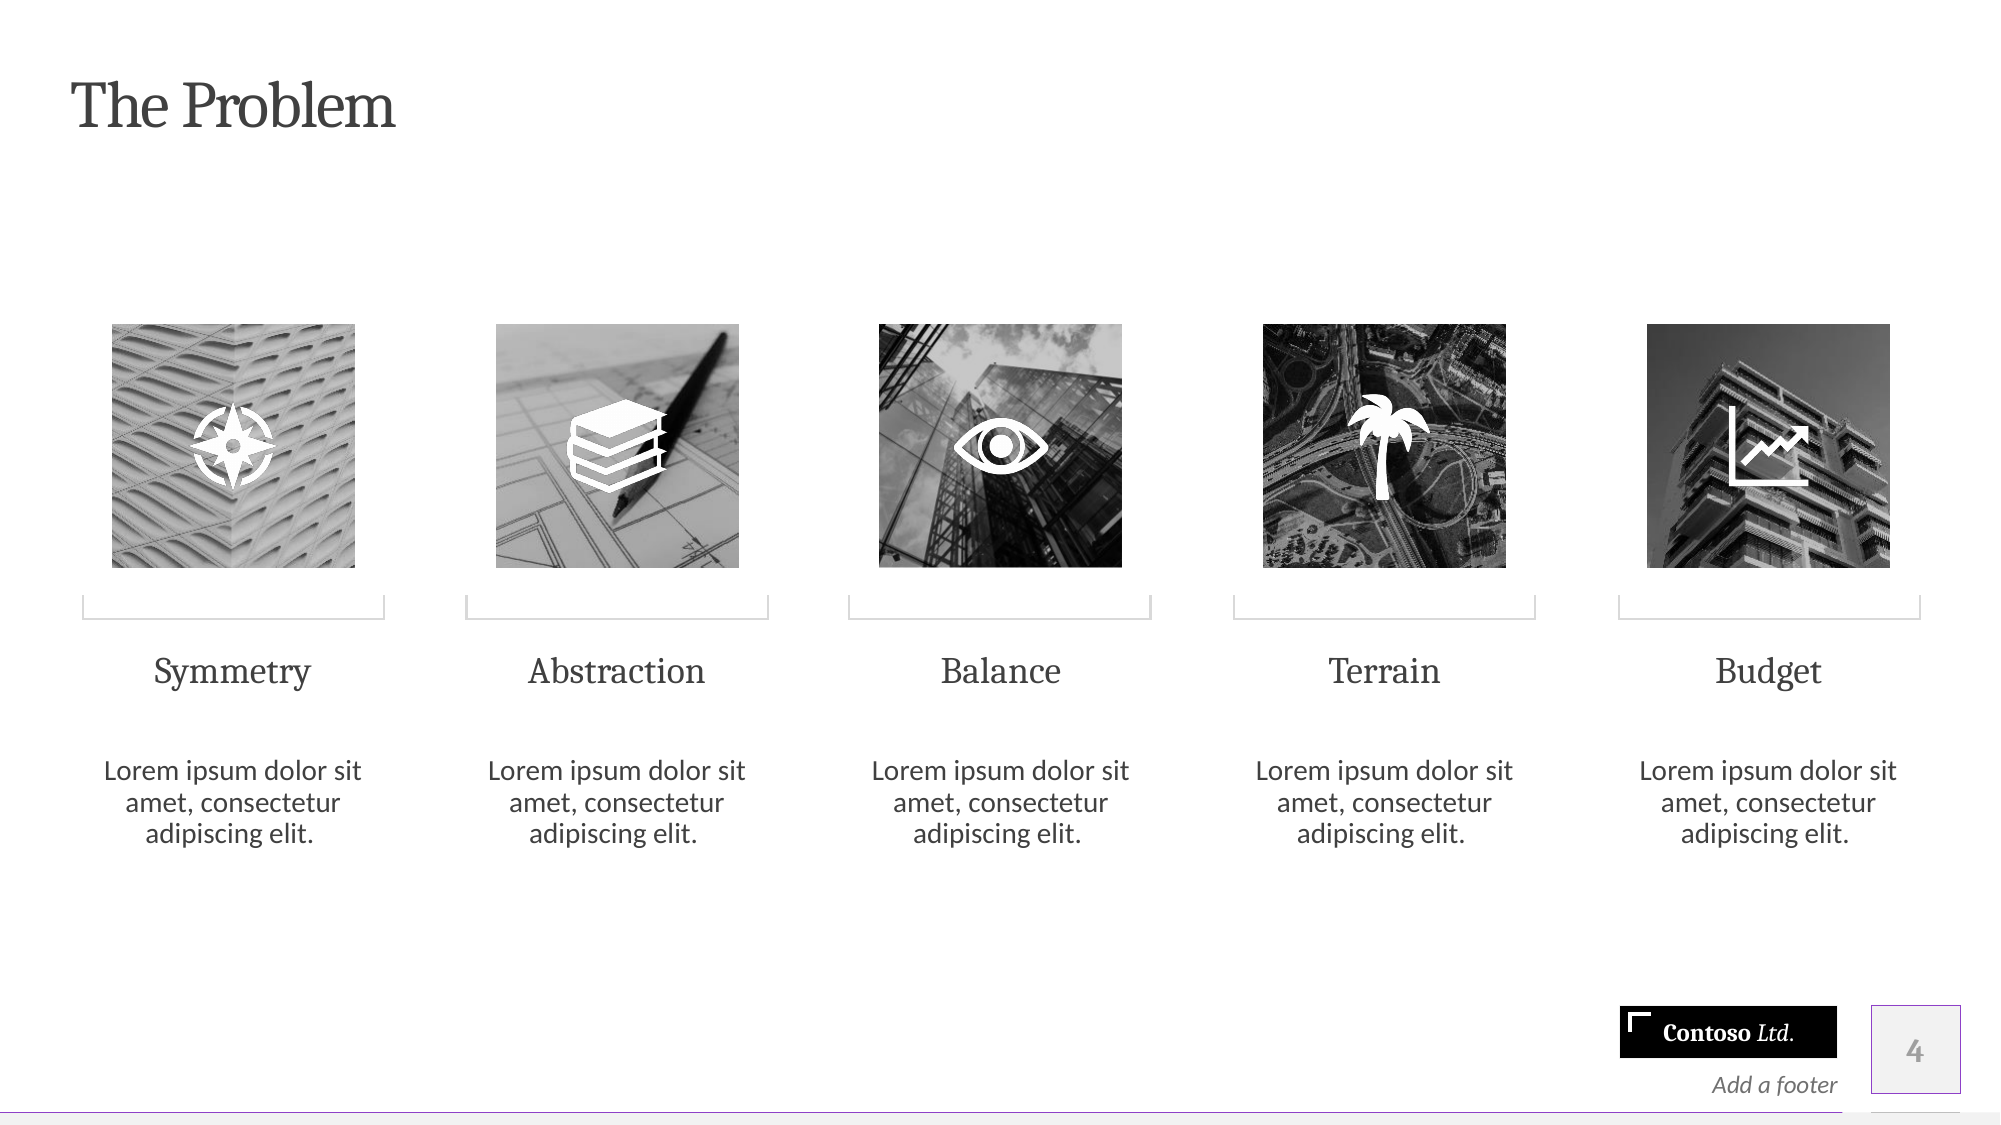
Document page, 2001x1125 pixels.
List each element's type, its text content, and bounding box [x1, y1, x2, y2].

picture [879, 324, 1122, 568]
list Lorem ipsum dolor sit amet, consectetur adipiscing elit. [454, 755, 780, 874]
list Abstraction [454, 651, 780, 711]
list Lorem ipsum dolor sit amet, consectetur adipiscing elit. [1222, 755, 1548, 874]
list Budget [1606, 651, 1932, 711]
list Lorem ipsum dolor sit amet, consectetur adipiscing elit. [1606, 755, 1932, 874]
picture [495, 324, 739, 568]
picture [1647, 324, 1890, 568]
list Lorem ipsum dolor sit amet, consectetur adipiscing elit. [70, 755, 396, 874]
picture [112, 324, 355, 568]
slide_number 4 [1871, 1019, 1960, 1080]
list Symmetry [70, 651, 396, 711]
list Lorem ipsum dolor sit amet, consectetur adipiscing elit. [838, 755, 1164, 874]
title The Problem [70, 70, 1932, 142]
footer Add a footer [1163, 1064, 1838, 1099]
picture [1263, 324, 1506, 568]
list Terrain [1222, 651, 1548, 711]
list Balance [838, 651, 1164, 711]
